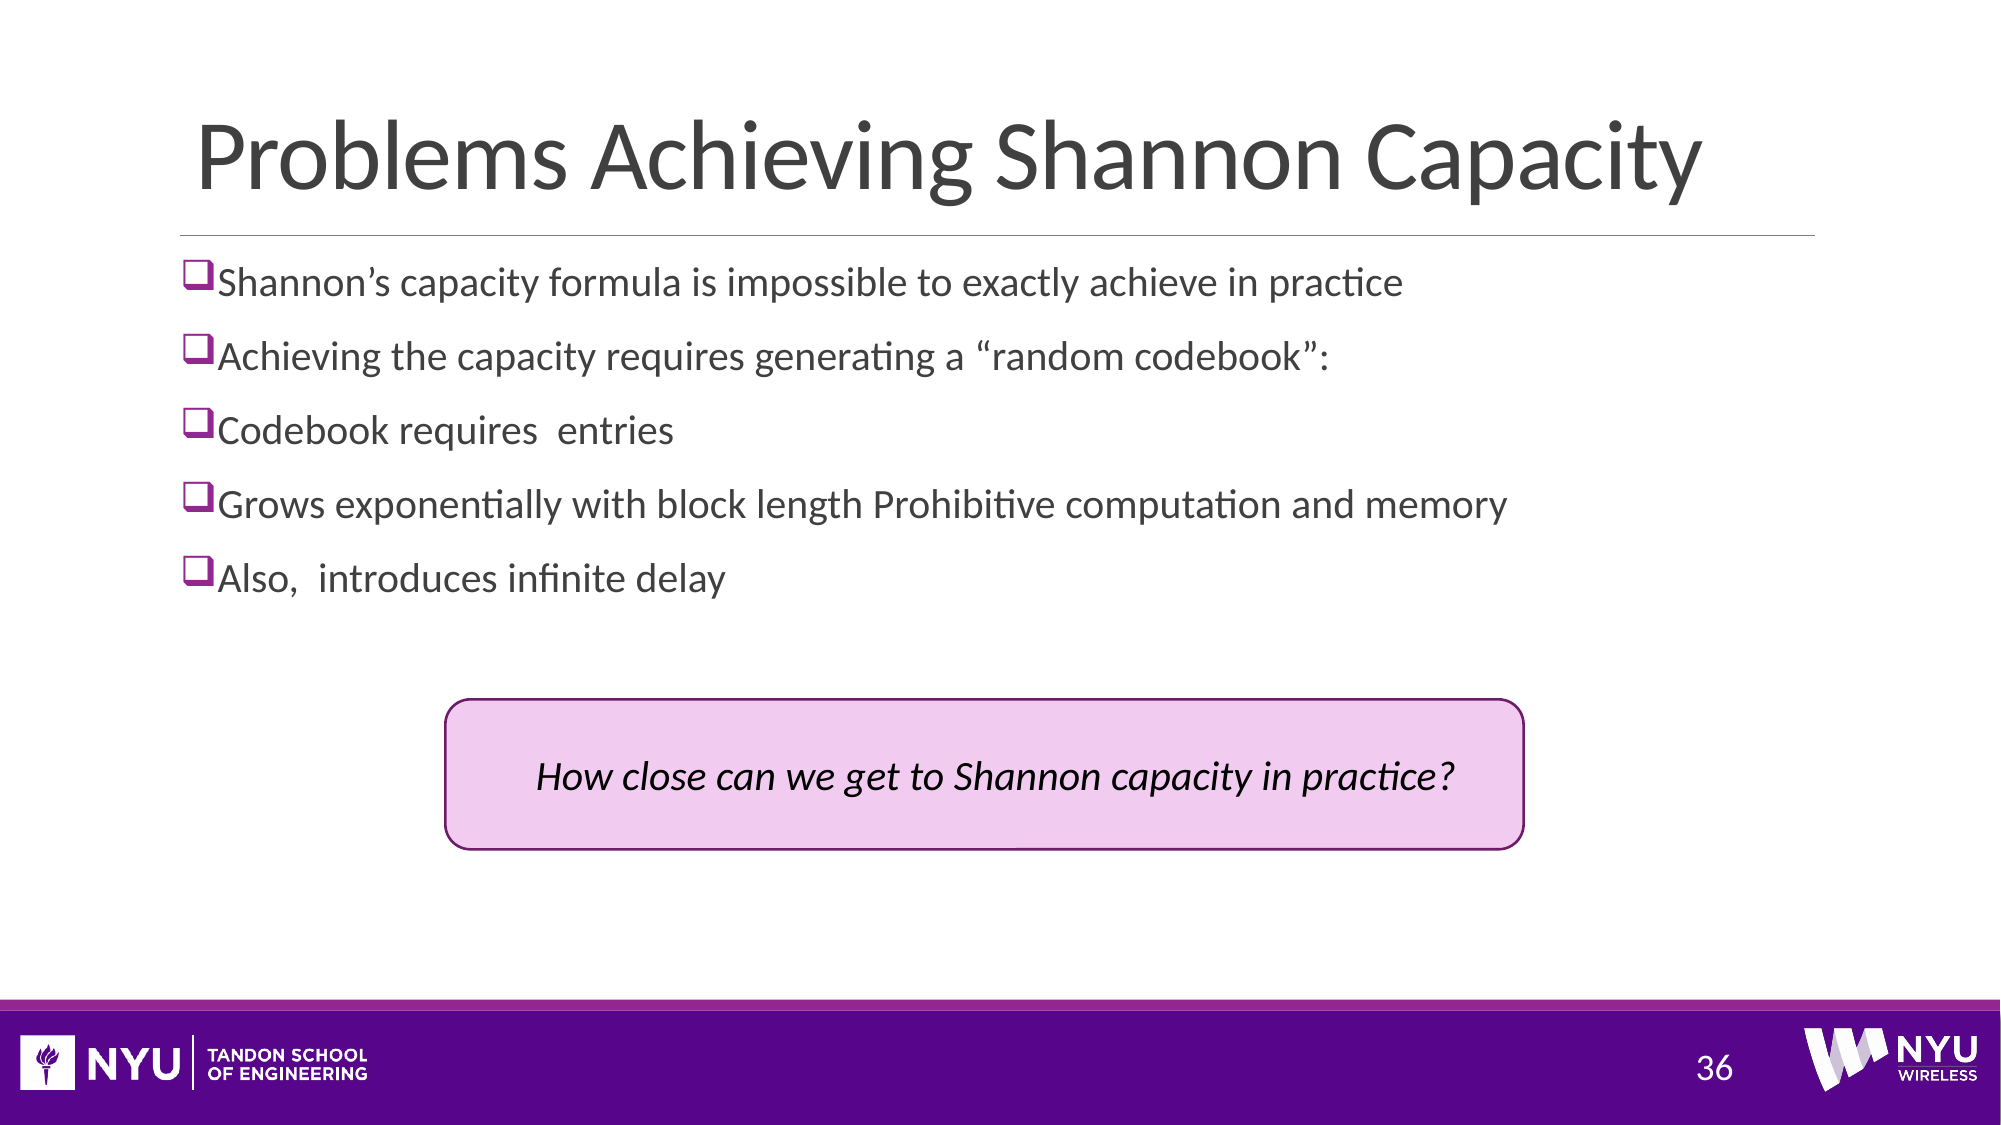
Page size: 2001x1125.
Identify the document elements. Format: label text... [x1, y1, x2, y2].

text_box How close can we get to Shannon capacity in practice? [520, 741, 1482, 807]
text_box [444, 698, 1525, 851]
slide_number 36 [1533, 1035, 1749, 1096]
title Problems Achieving Shannon Capacity [180, 47, 1830, 218]
